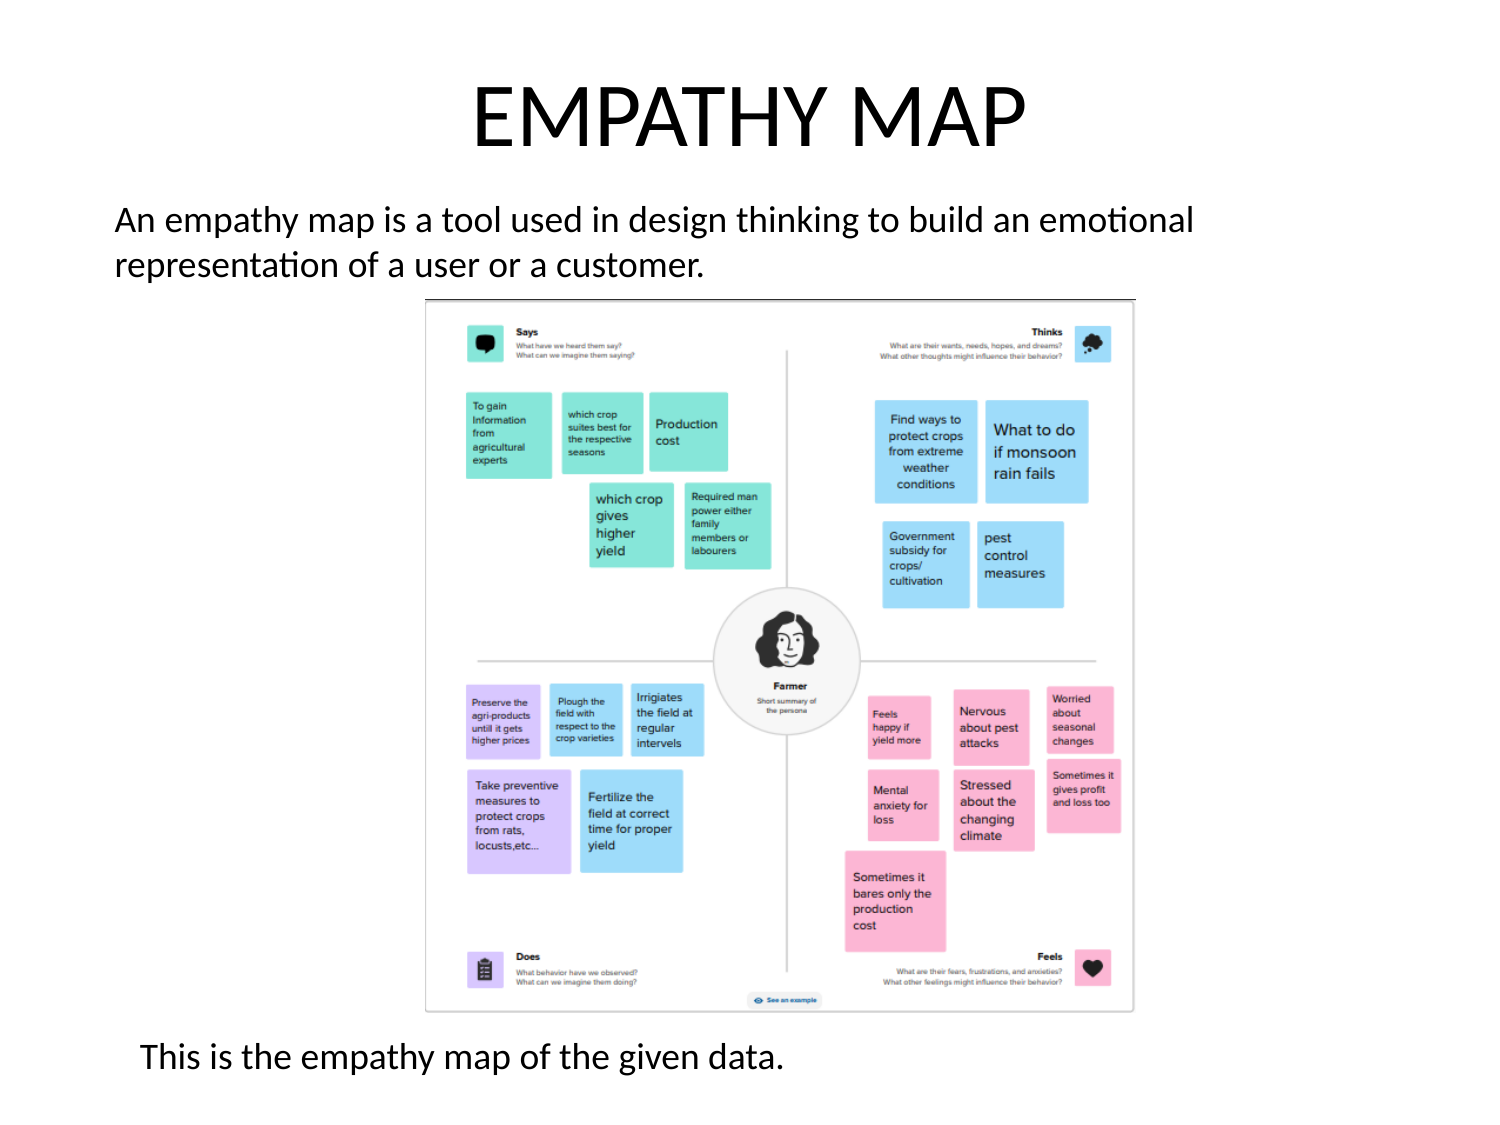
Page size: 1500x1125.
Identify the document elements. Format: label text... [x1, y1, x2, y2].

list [424, 299, 1136, 1013]
text_box This is the empathy map of the given data. [124, 1024, 1400, 1085]
text_box An empathy map is a tool used in design thinking to build an emotional representation of a user or a customer. [99, 187, 1375, 293]
title EMPATHY MAP [75, 45, 1425, 175]
